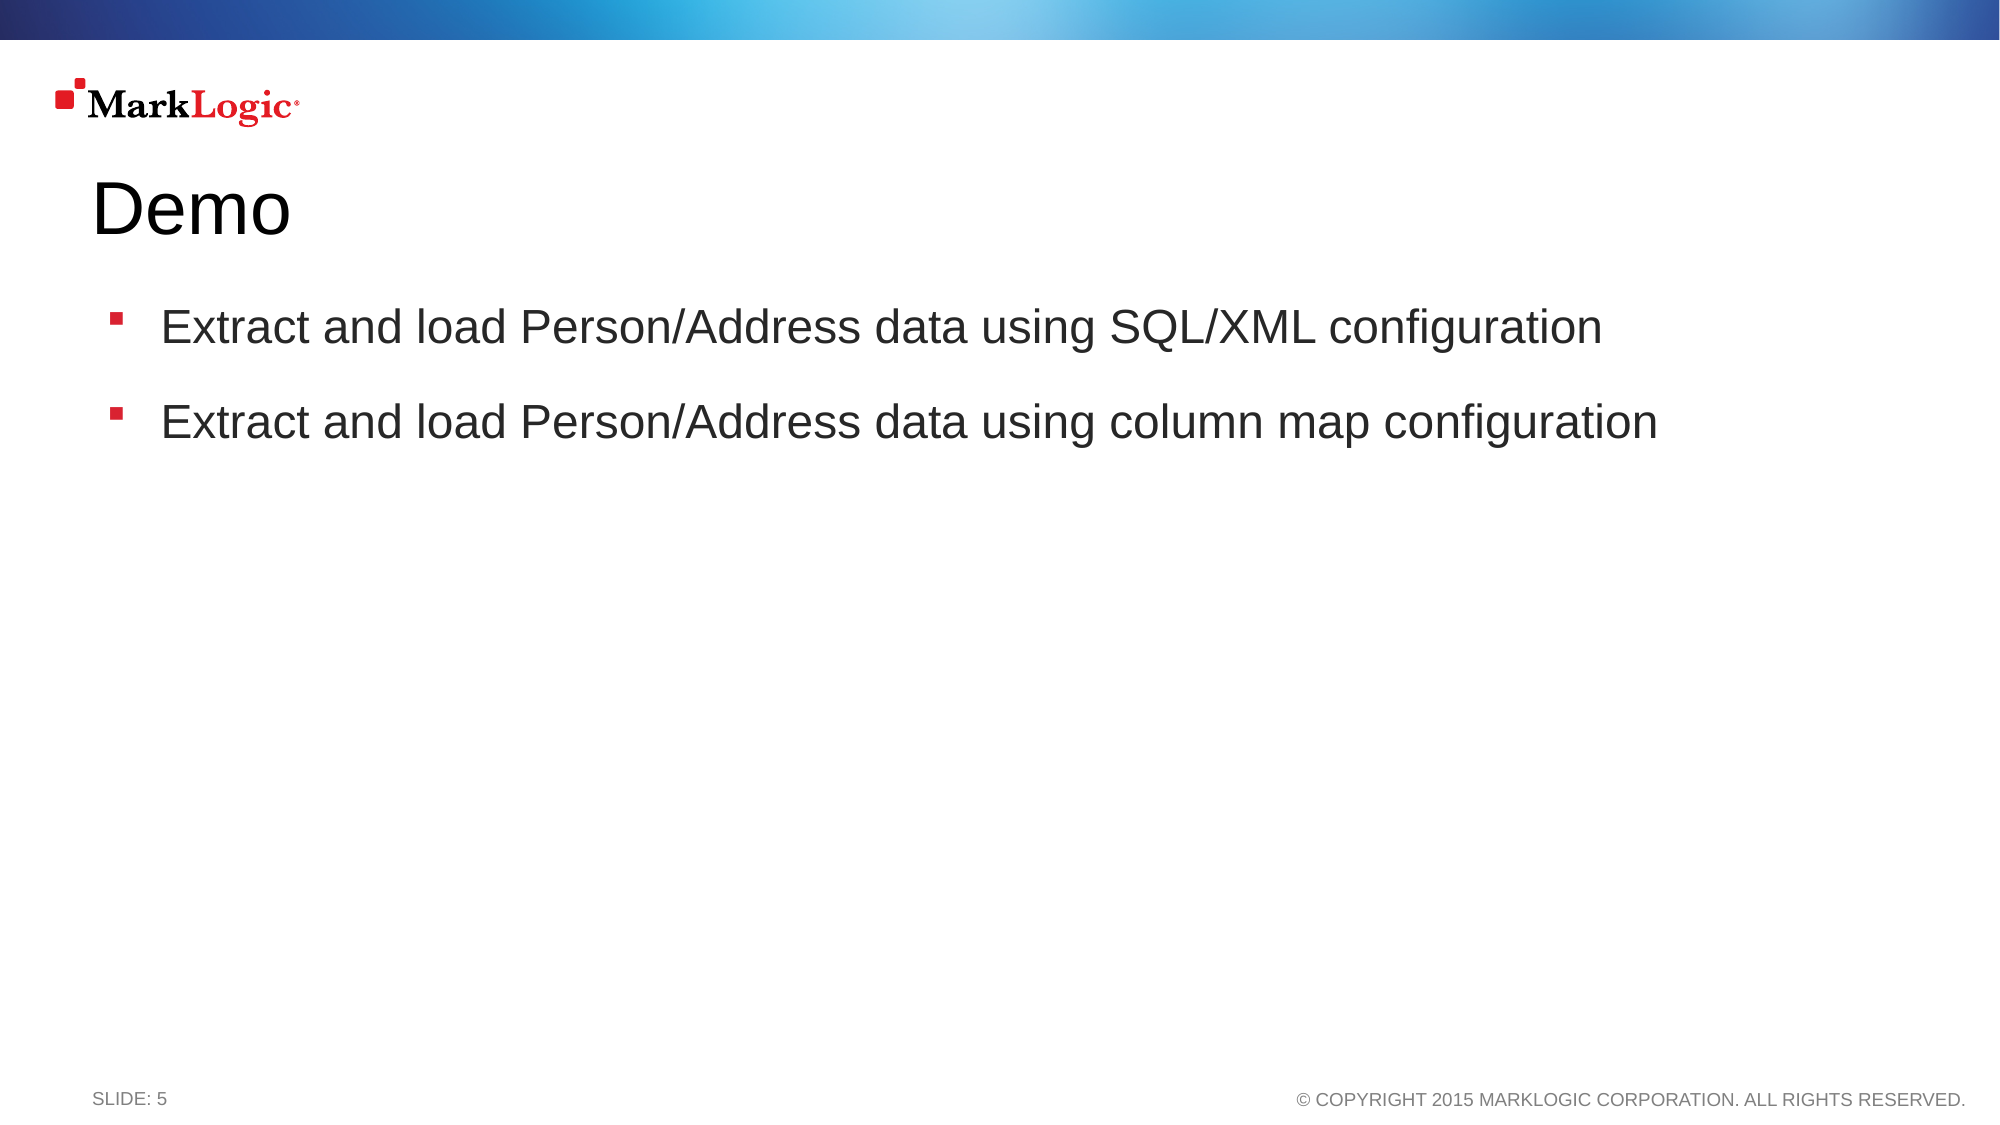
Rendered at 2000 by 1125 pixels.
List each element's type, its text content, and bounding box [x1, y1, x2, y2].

title Demo [91, 166, 1911, 263]
picture [0, 0, 2000, 40]
list Extract and load Person/Address data using SQL/XML configuration Extract and load Person/Address data using column map configuration [91, 295, 1911, 950]
